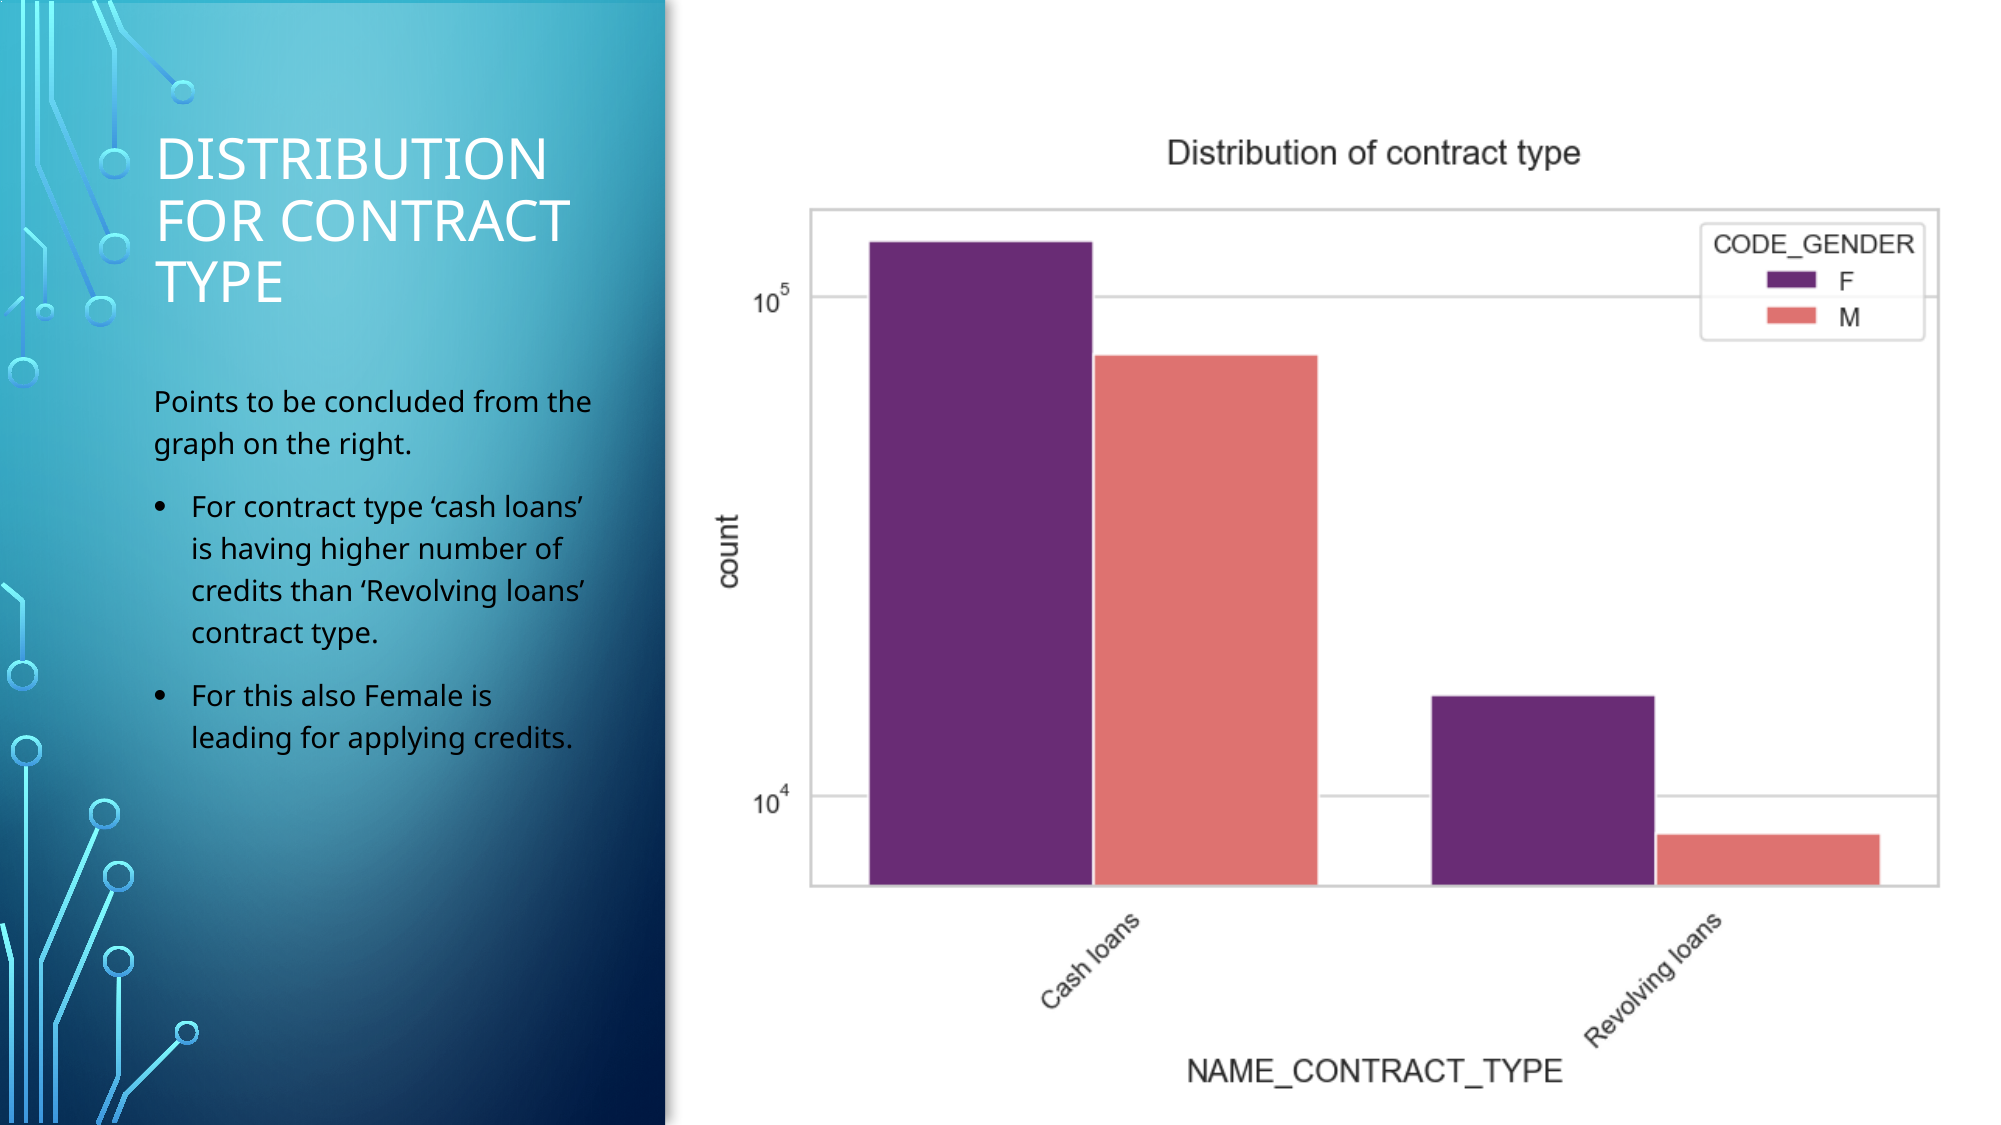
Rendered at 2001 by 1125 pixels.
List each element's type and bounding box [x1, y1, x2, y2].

text_box [0, 0, 201, 1125]
picture [201, 0, 667, 1125]
picture [704, 129, 1962, 1098]
text_box [678, 0, 2000, 1125]
